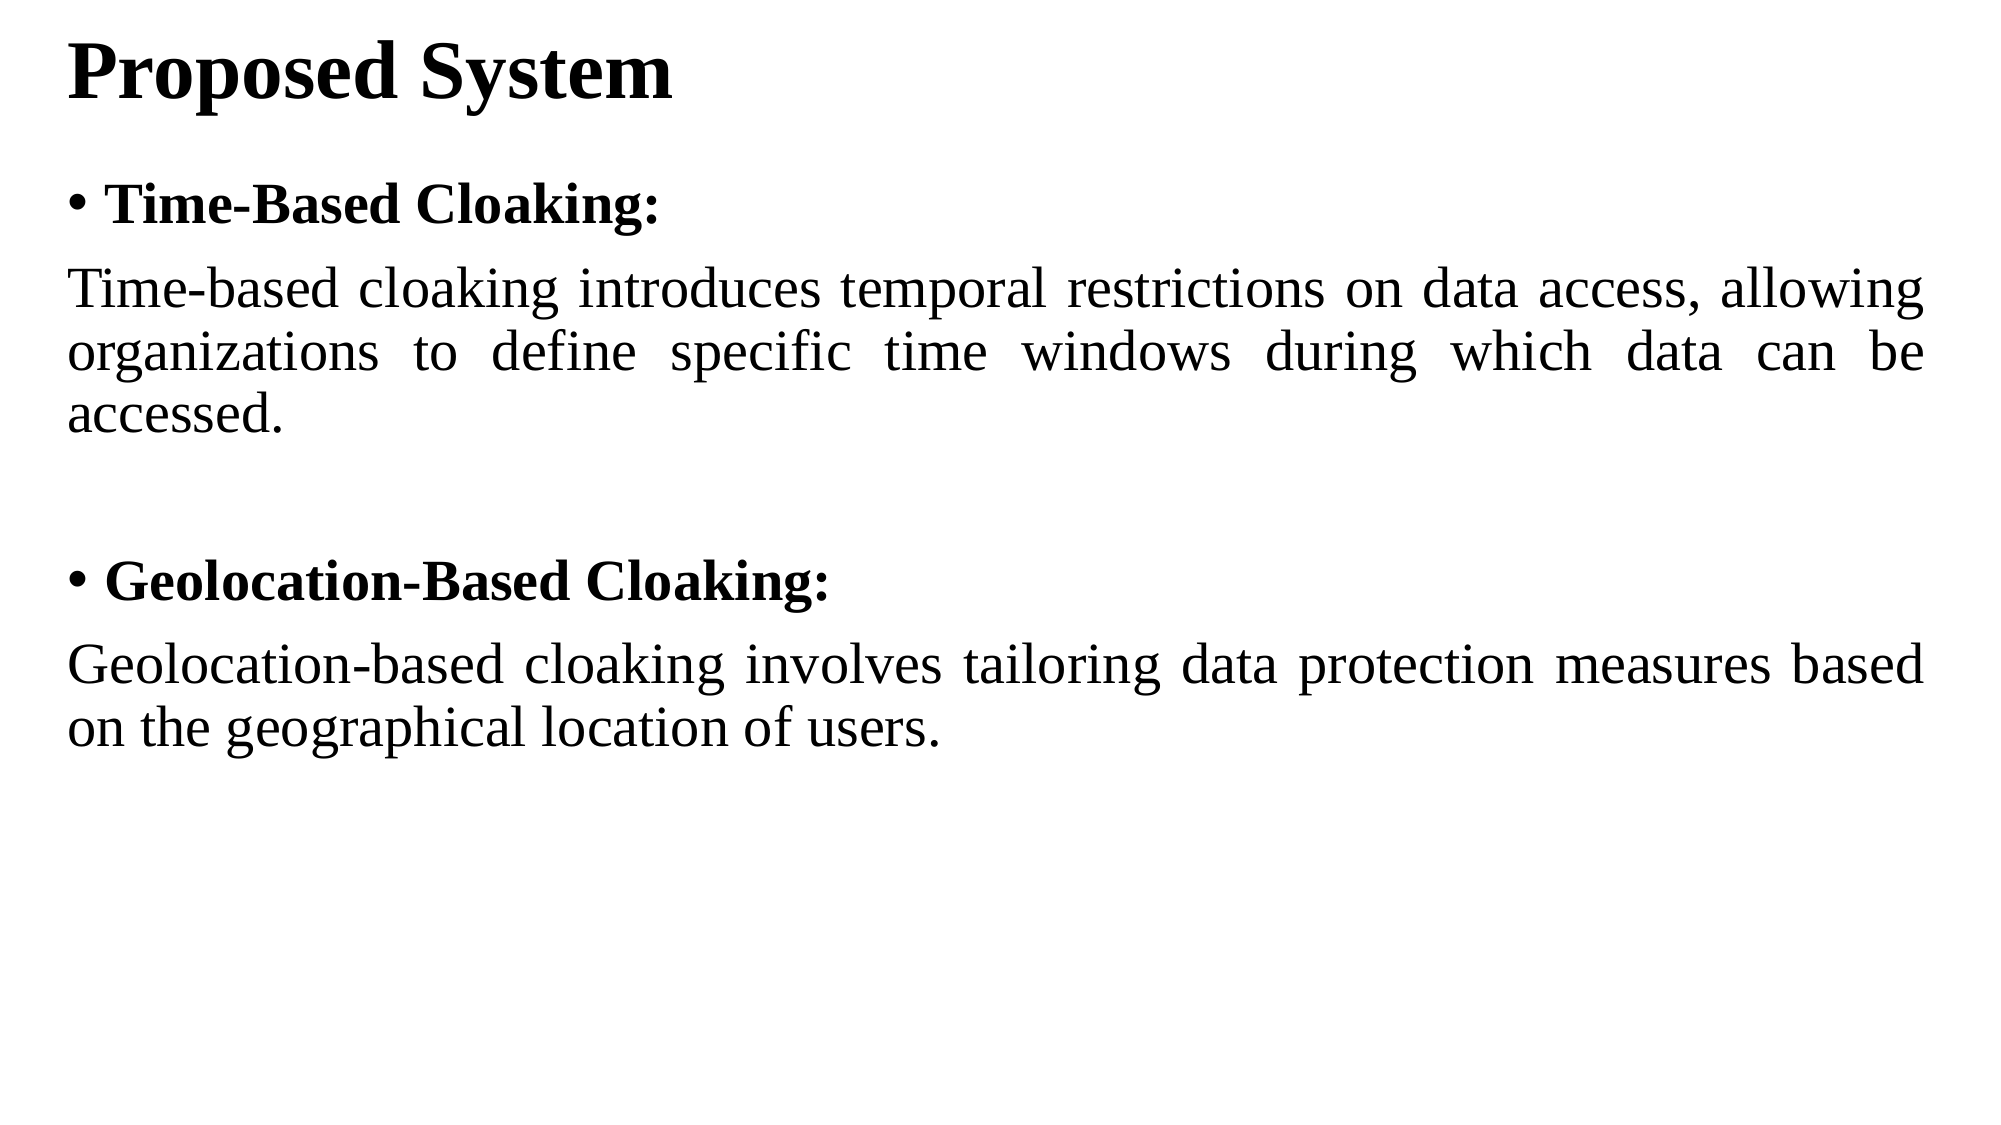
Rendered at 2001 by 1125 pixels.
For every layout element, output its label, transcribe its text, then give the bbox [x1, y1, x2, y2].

title Proposed System [52, 20, 1941, 122]
list Time-Based Cloaking: Time-based cloaking introduces temporal restrictions on data access, allowing organizations to define specific time windows during which data can be accessed. Geolocation-Based Cloaking: Geolocation-based cloaking involves tailoring data protection measures based on the geographical location of users. [52, 165, 1941, 1069]
